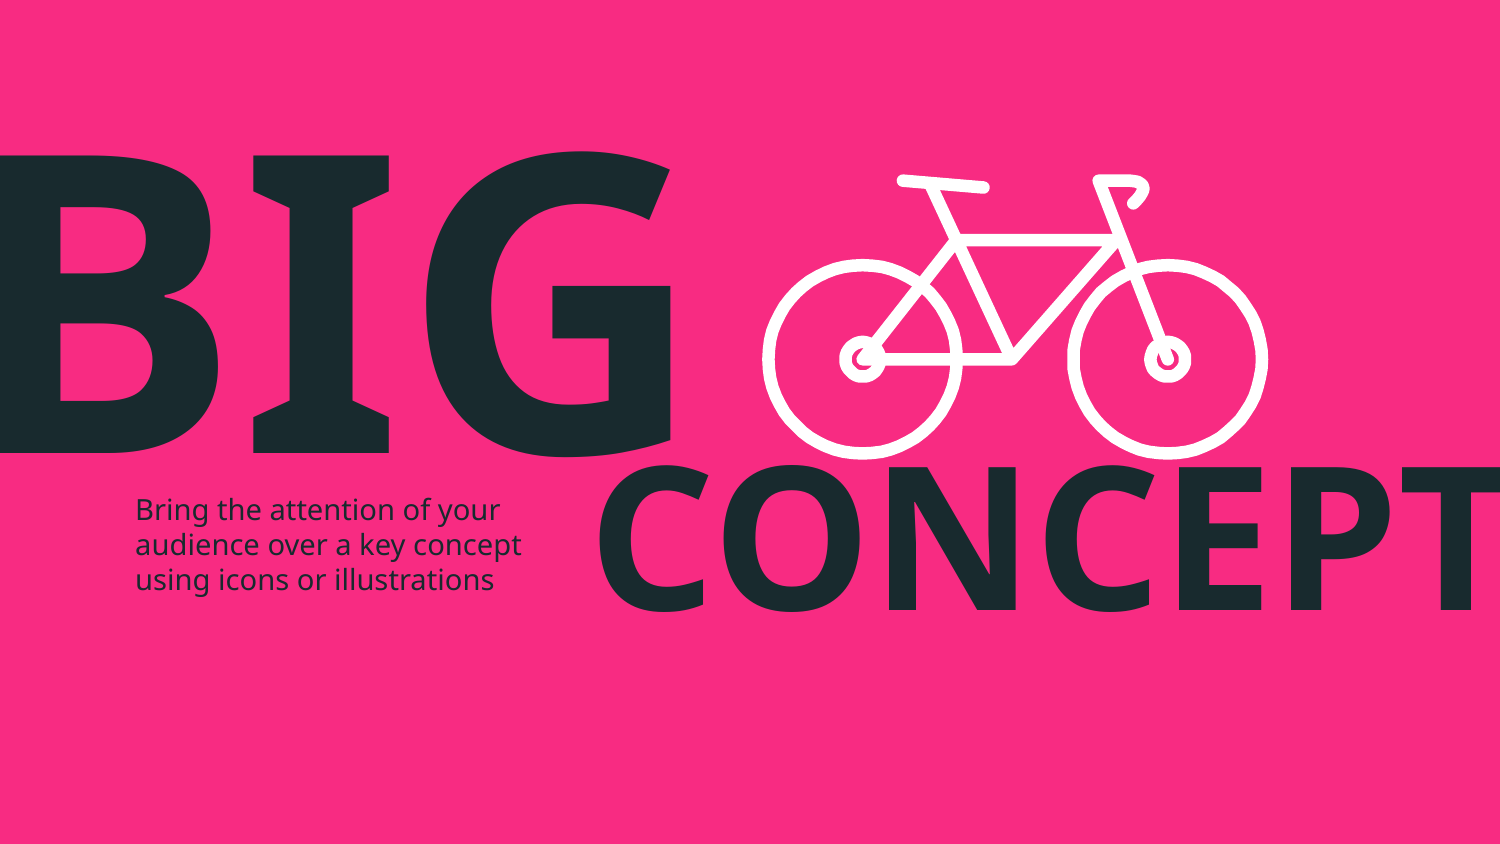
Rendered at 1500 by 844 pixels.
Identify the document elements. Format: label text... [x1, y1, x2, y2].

subtitle Bring the attention of your audience over a key concept using icons or illustrations [120, 586, 569, 605]
title CONCEPT [0, 395, 1500, 586]
title BIG [0, 22, 791, 395]
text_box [768, 180, 1263, 454]
